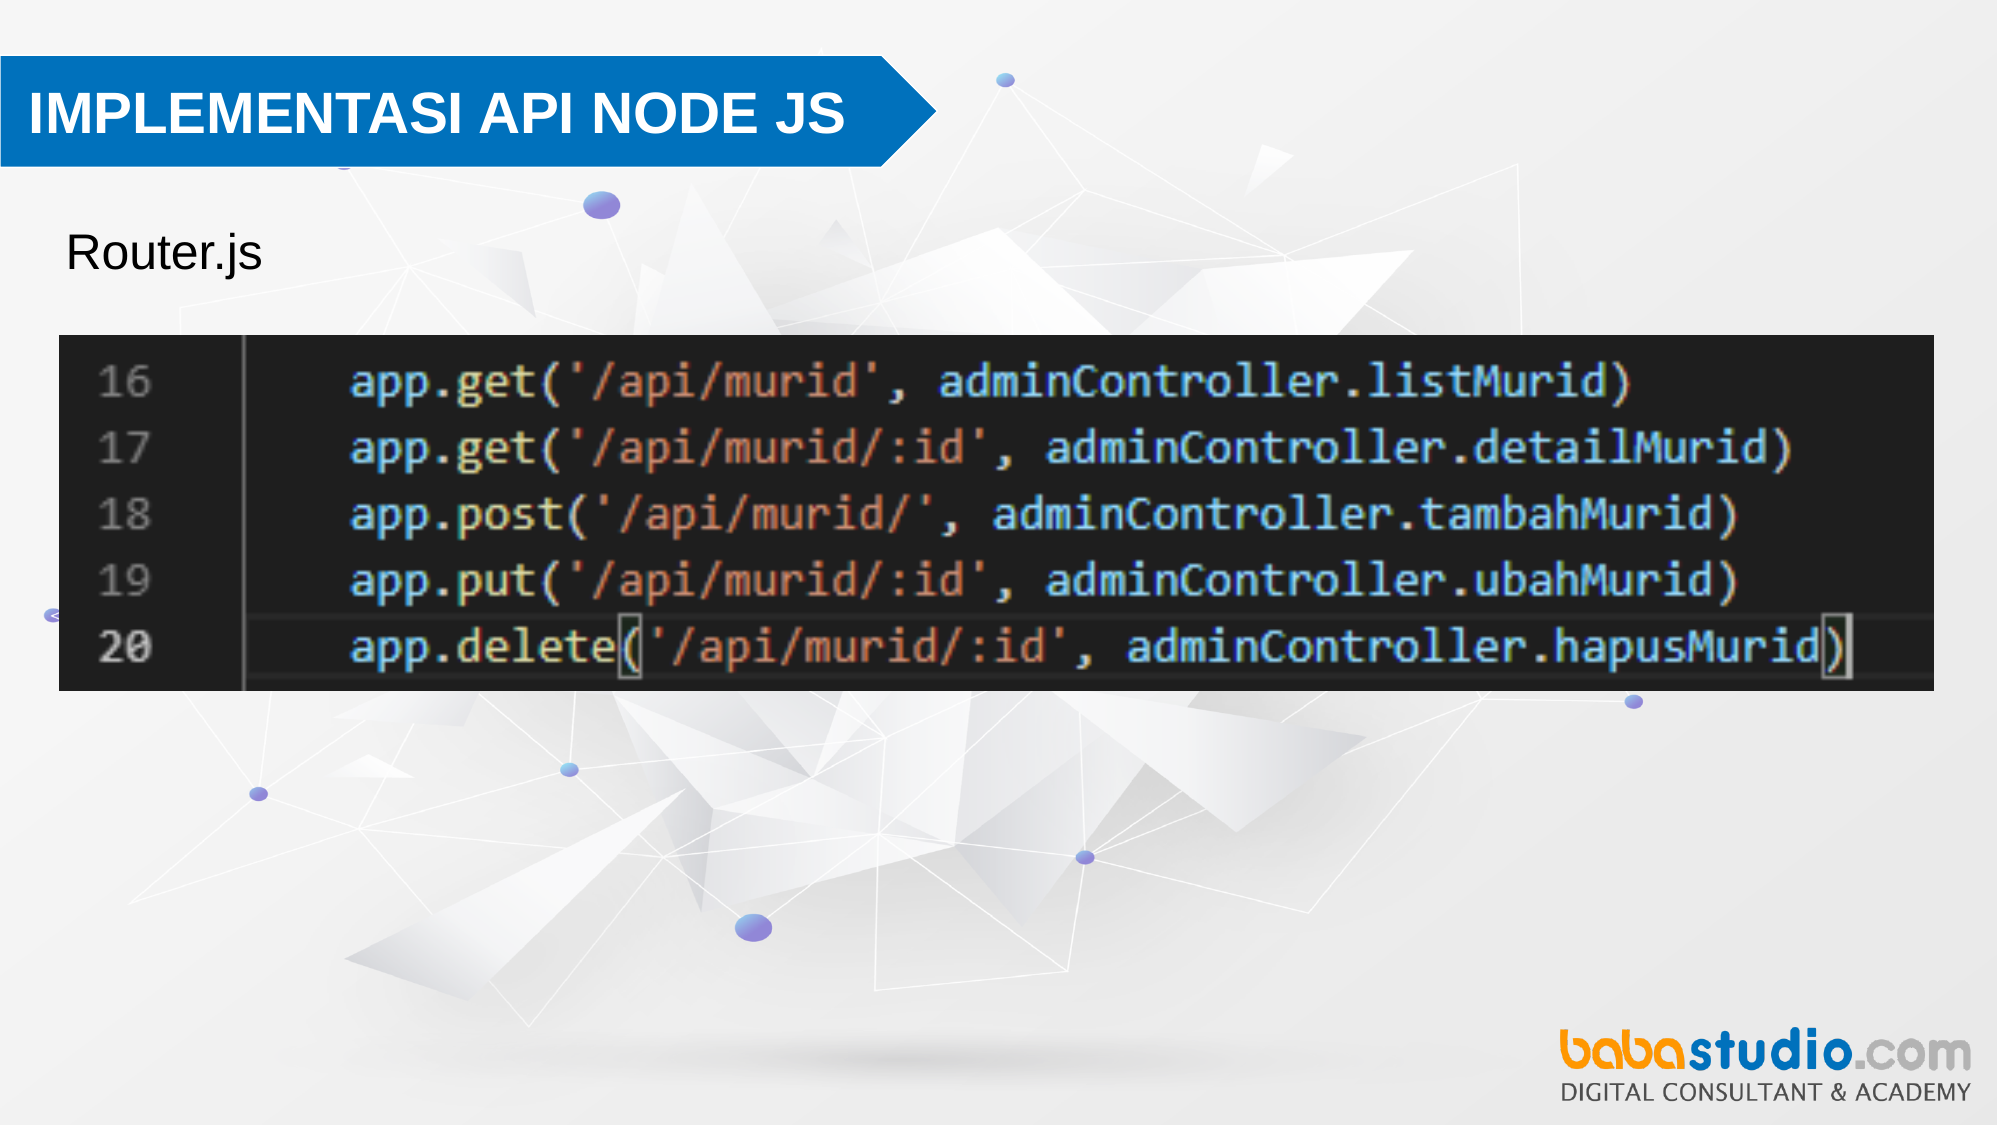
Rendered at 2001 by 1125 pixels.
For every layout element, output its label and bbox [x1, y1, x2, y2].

text_box [0, 54, 1021, 168]
picture [0, 0, 2000, 1125]
